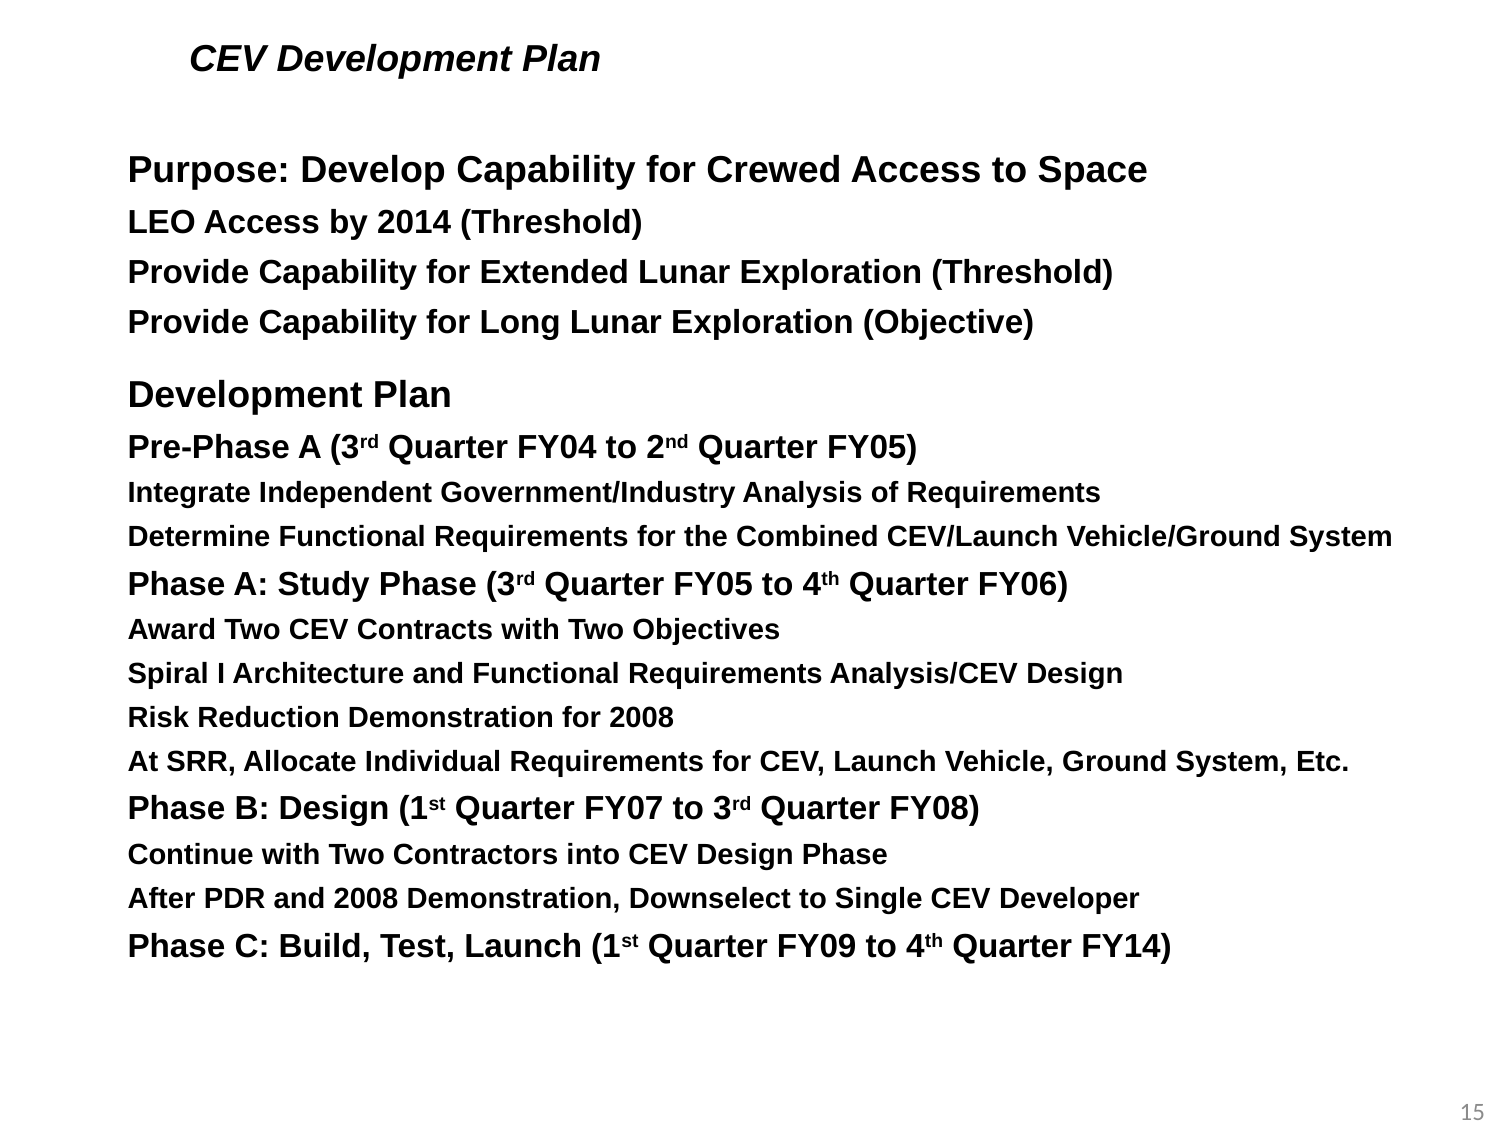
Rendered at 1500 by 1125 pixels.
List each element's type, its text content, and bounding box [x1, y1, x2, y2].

list Purpose: Develop Capability for Crewed Access to Space LEO Access by 2014 (Threshold) Provide Capability for Extended Lunar Exploration (Threshold) Provide Capability for Long Lunar Exploration (Objective) Development Plan Pre-Phase A (3rd Quarter FY04 to 2nd Quarter FY05) Integrate Independent Government/Industry Analysis of Requirements Determine Functional Requirements for the Combined CEV/Launch Vehicle/Ground System Phase A: Study Phase (3rd Quarter FY05 to 4th Quarter FY06) Award Two CEV Contracts with Two Objectives Spiral I Architecture and Functional Requirements Analysis/CEV Design Risk Reduction Demonstration for 2008 At SRR, Allocate Individual Requirements for CEV, Launch Vehicle, Ground System, Etc. Phase B: Design (1st Quarter FY07 to 3rd Quarter FY08) Continue with Two Contractors into CEV Design Phase After PDR and 2008 Demonstration, Downselect to Single CEV Developer Phase C: Build, Test, Launch (1st Quarter FY09 to 4th Quarter FY14) [112, 137, 1438, 1025]
title CEV Development Plan [174, 18, 1269, 94]
slide_number 16 [1187, 1088, 1500, 1125]
